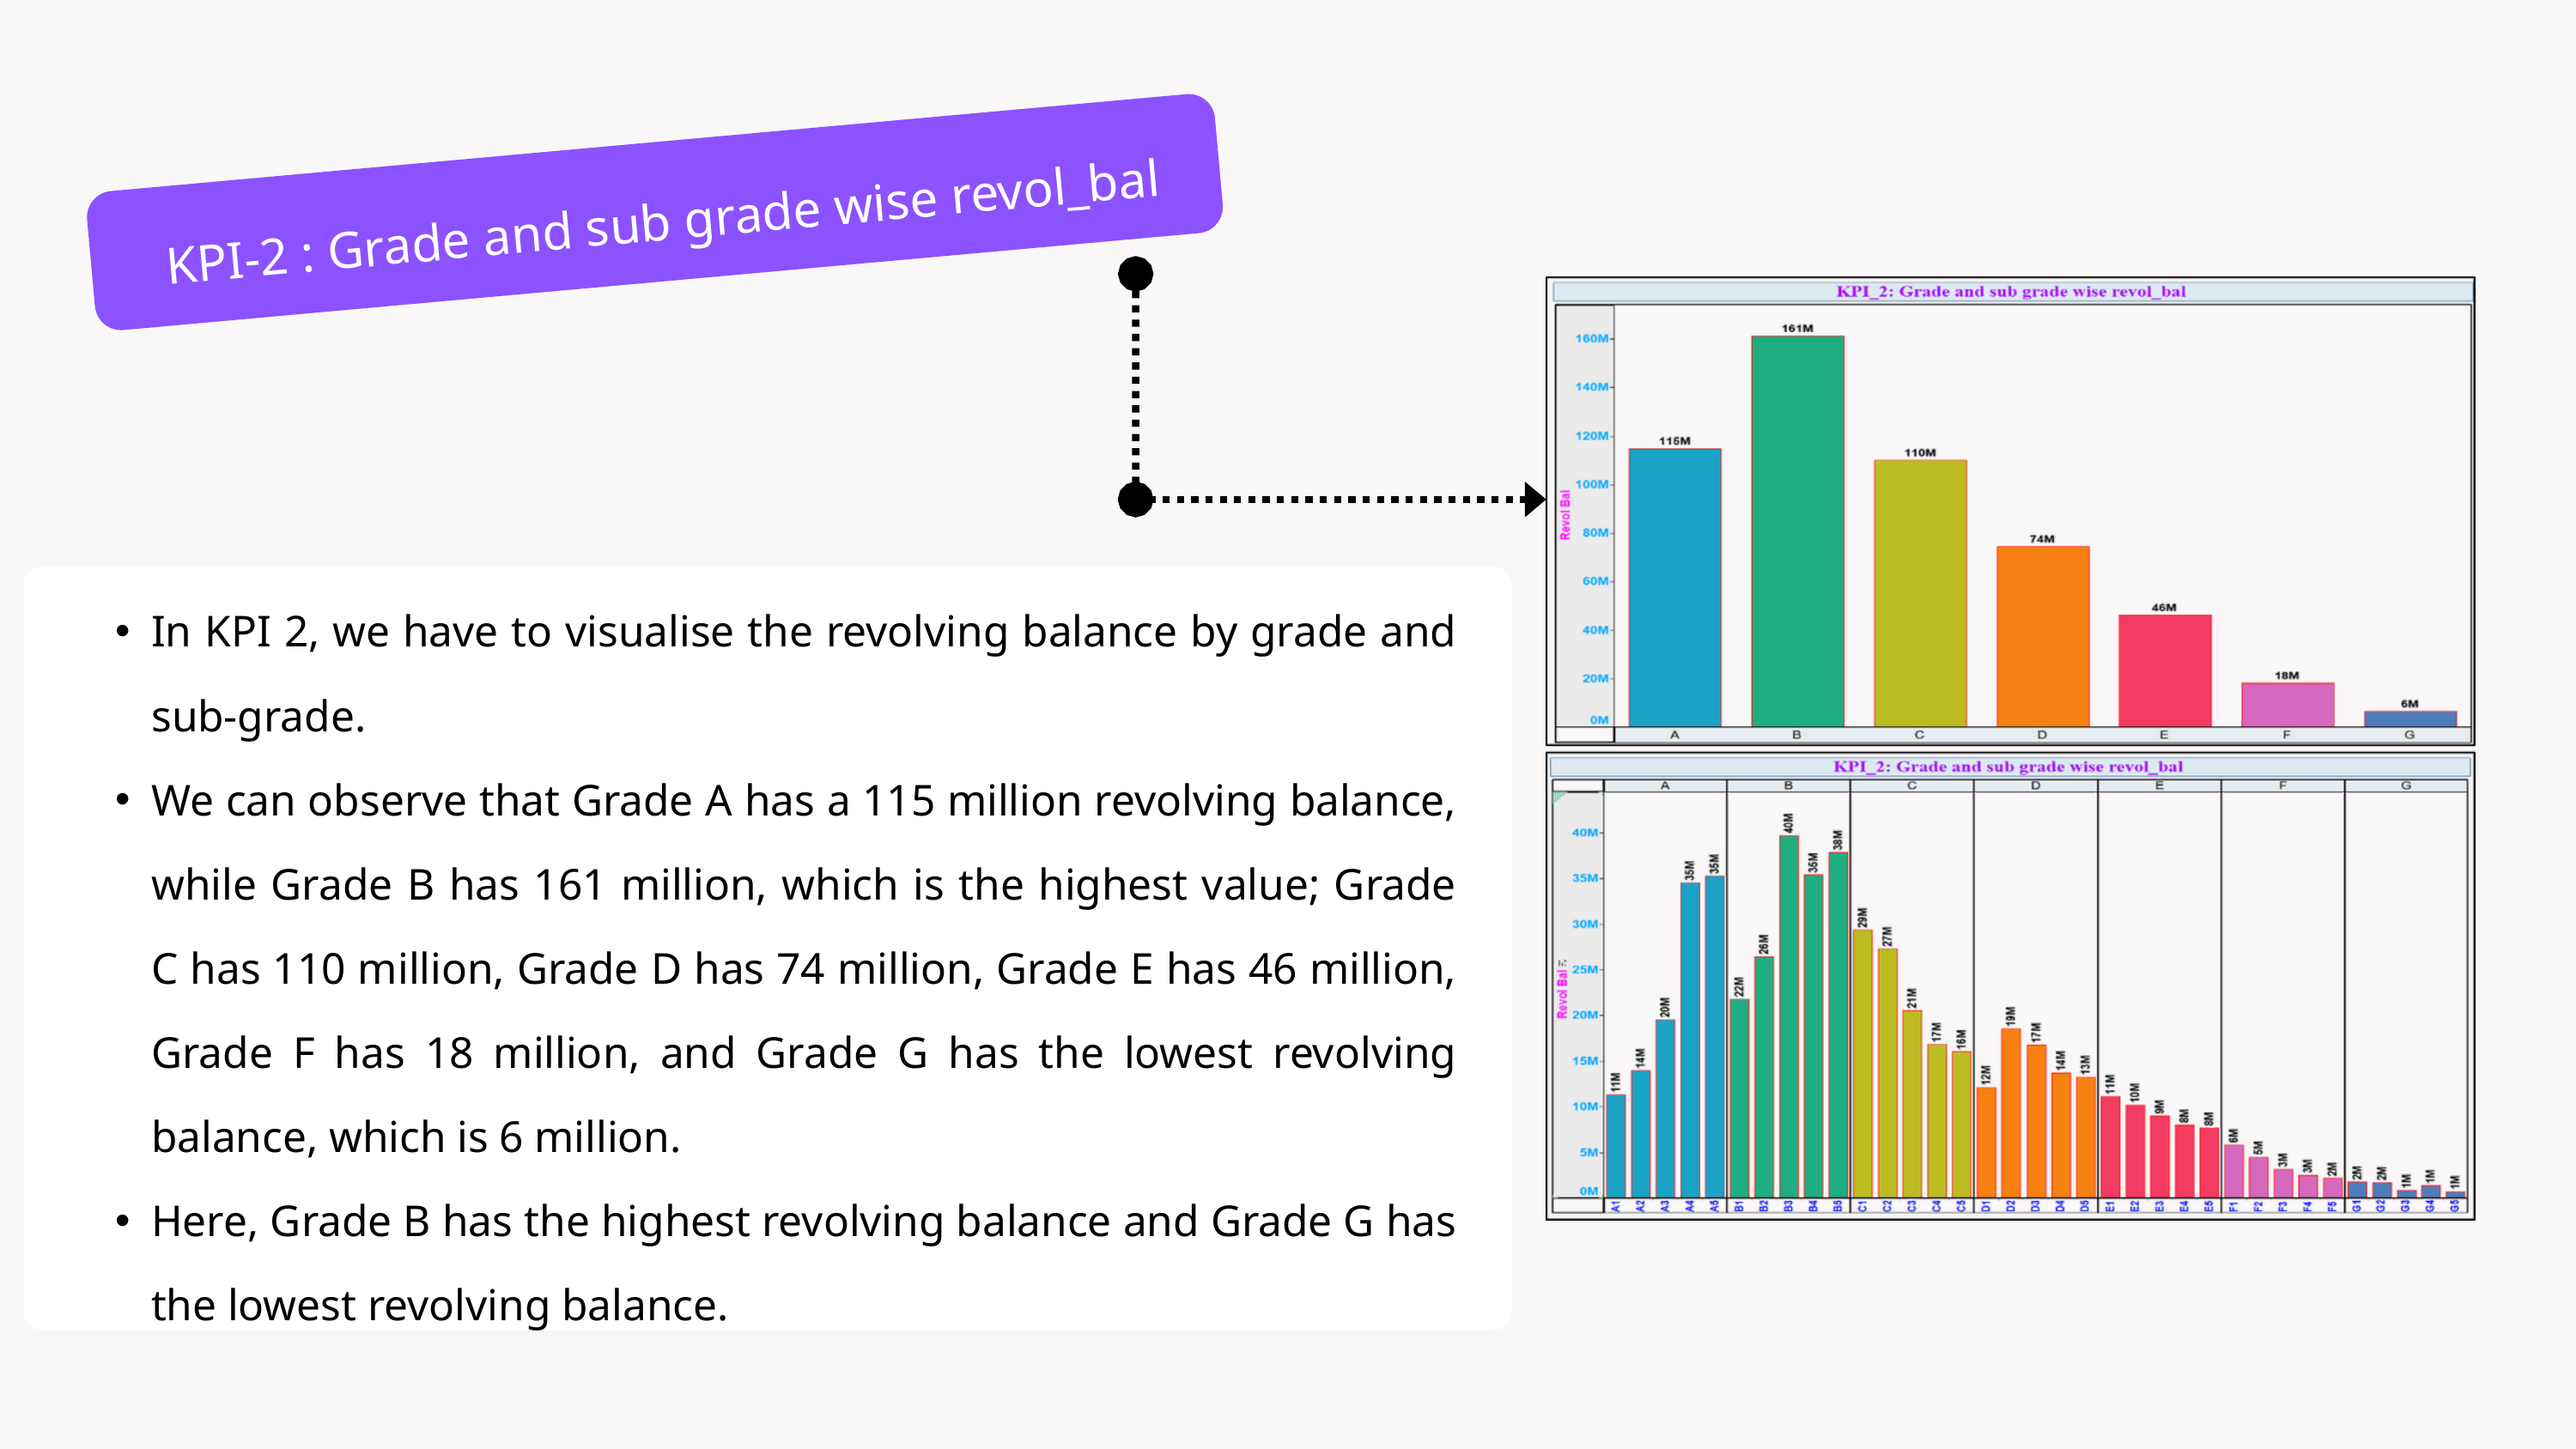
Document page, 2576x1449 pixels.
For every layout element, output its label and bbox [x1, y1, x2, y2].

picture [1546, 276, 2476, 1222]
text_box [88, 111, 1236, 318]
text_box [1135, 273, 1546, 500]
text_box [23, 565, 1513, 1331]
